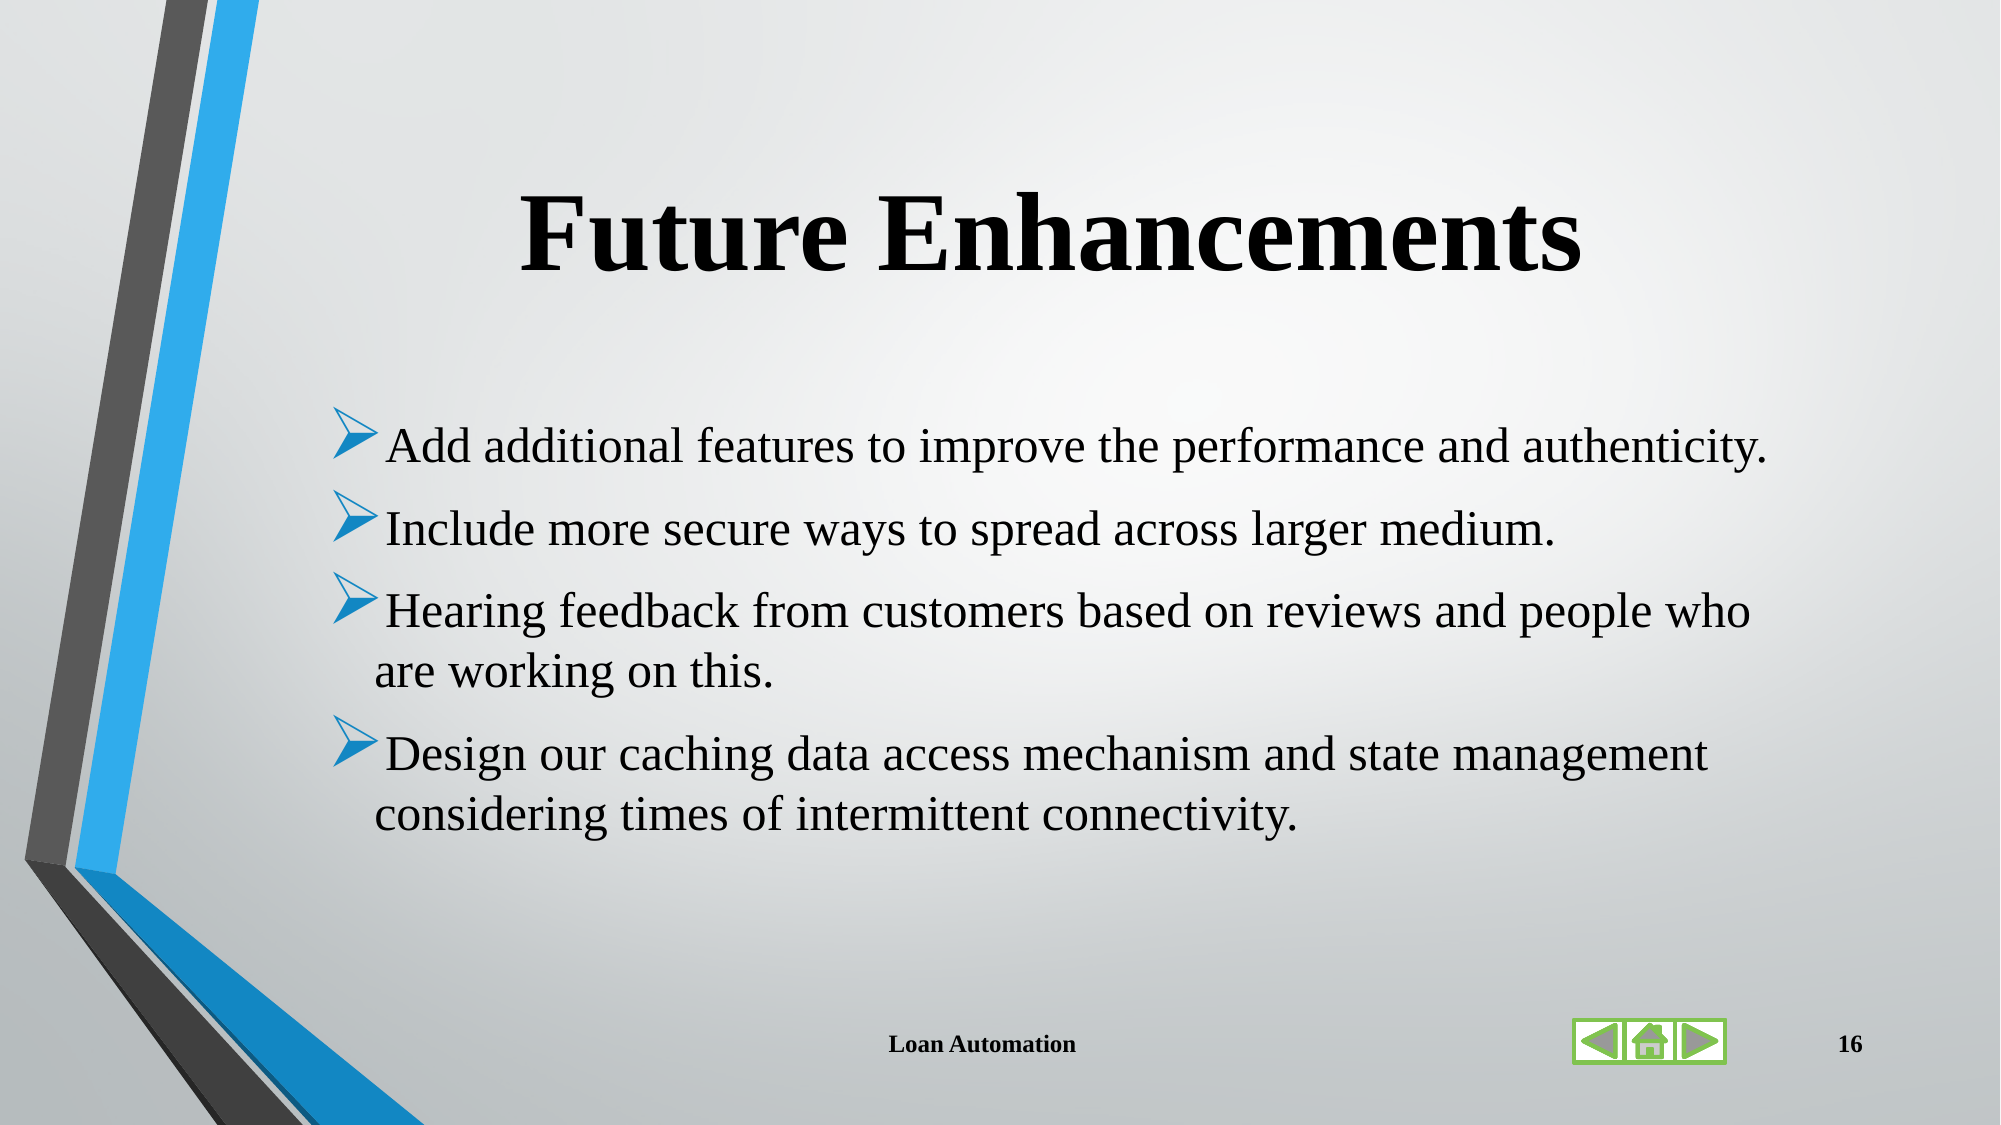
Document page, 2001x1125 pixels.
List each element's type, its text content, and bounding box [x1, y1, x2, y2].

list Add additional features to improve the performance and authenticity. Include more secure ways to spread across larger medium. Hearing feedback from customers based on reviews and people who are working on this. Design our caching data access mechanism and state management considering times of intermittent connectivity. [312, 600, 1838, 900]
title Future Enhancements [230, 112, 1874, 338]
text_box [1674, 1019, 1726, 1063]
text_box [1574, 1019, 1624, 1063]
text_box [1624, 1019, 1674, 1063]
slide_number 16 [1787, 1012, 1878, 1073]
footer Loan Automation [873, 1012, 1127, 1073]
